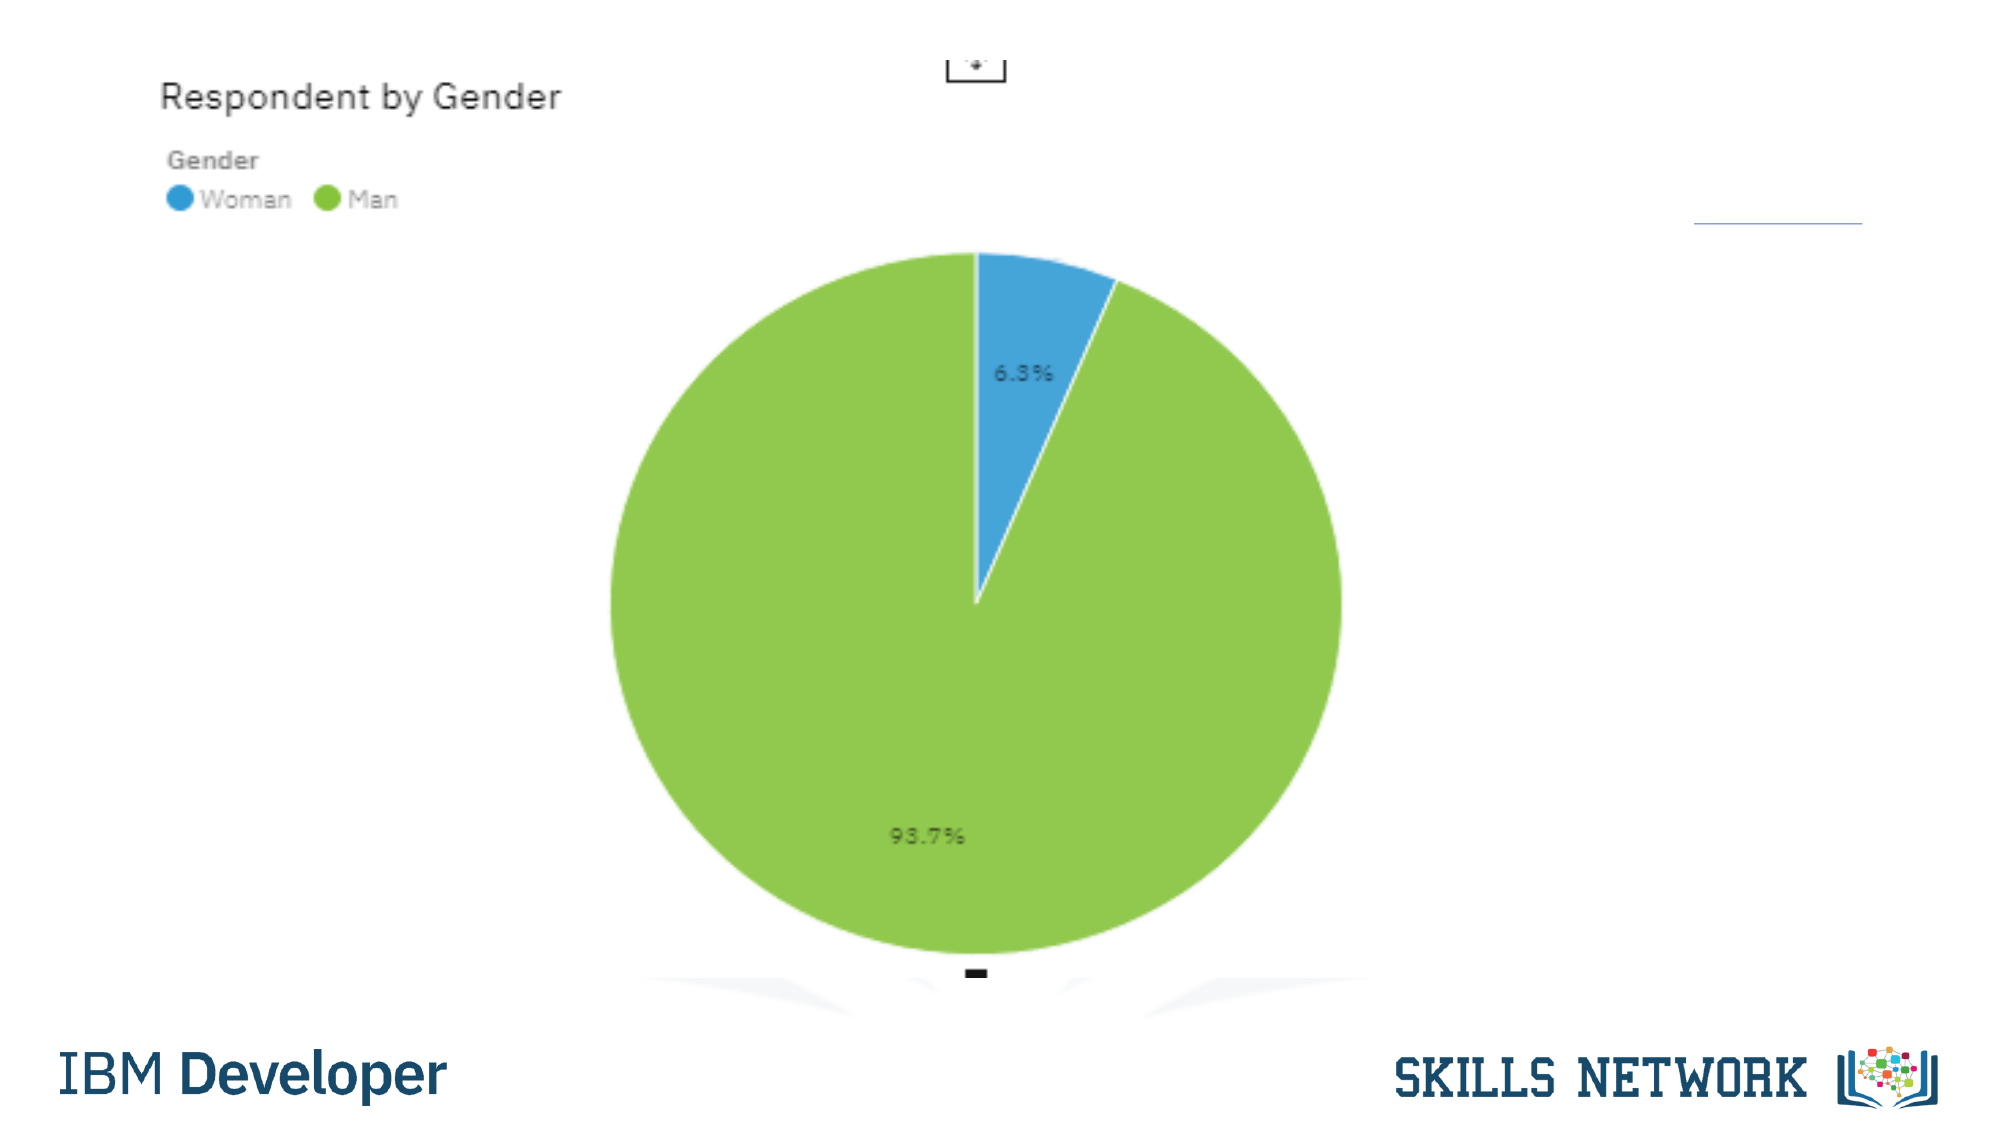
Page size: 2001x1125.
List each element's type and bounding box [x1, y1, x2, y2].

picture [55, 1045, 459, 1108]
picture [1390, 1045, 1945, 1111]
picture [132, 60, 1694, 978]
